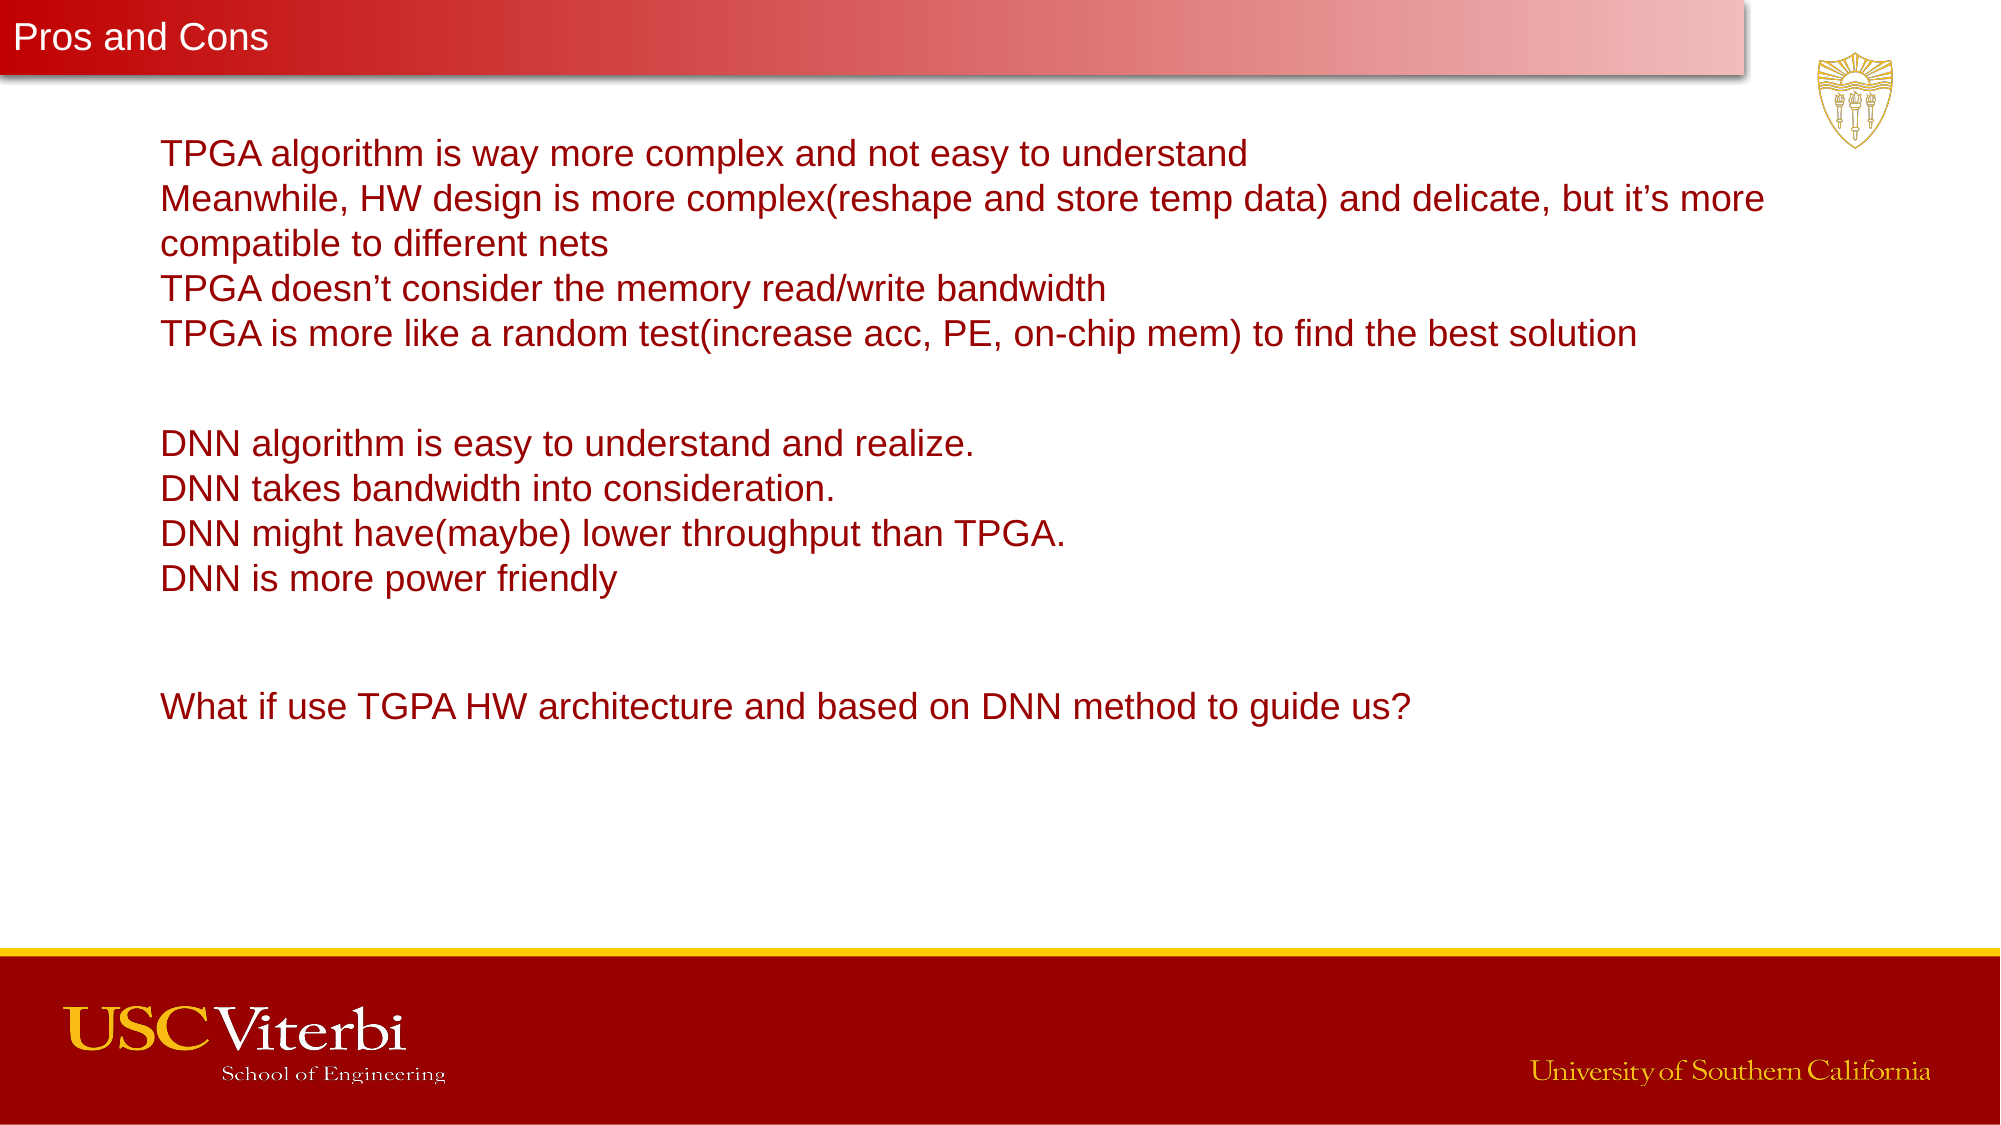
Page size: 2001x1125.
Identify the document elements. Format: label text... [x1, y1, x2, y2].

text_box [0, 0, 1745, 75]
picture [1793, 38, 1917, 162]
picture [63, 1006, 445, 1084]
picture [1530, 1059, 1930, 1086]
text_box TPGA algorithm is way more complex and not easy to understand Meanwhile, HW design is more complex(reshape and store temp data) and delicate, but it’s more compatible to different nets TPGA doesn’t consider the memory read/write bandwidth TPGA is more like a random test(increase acc, PE, on-chip mem) to find the best solution [145, 121, 1787, 362]
text_box What if use TGPA HW architecture and based on DNN method to guide us? [145, 674, 1636, 734]
text_box DNN algorithm is easy to understand and realize. DNN takes bandwidth into consideration. DNN might have(maybe) lower throughput than TPGA. DNN is more power friendly [145, 411, 1636, 607]
